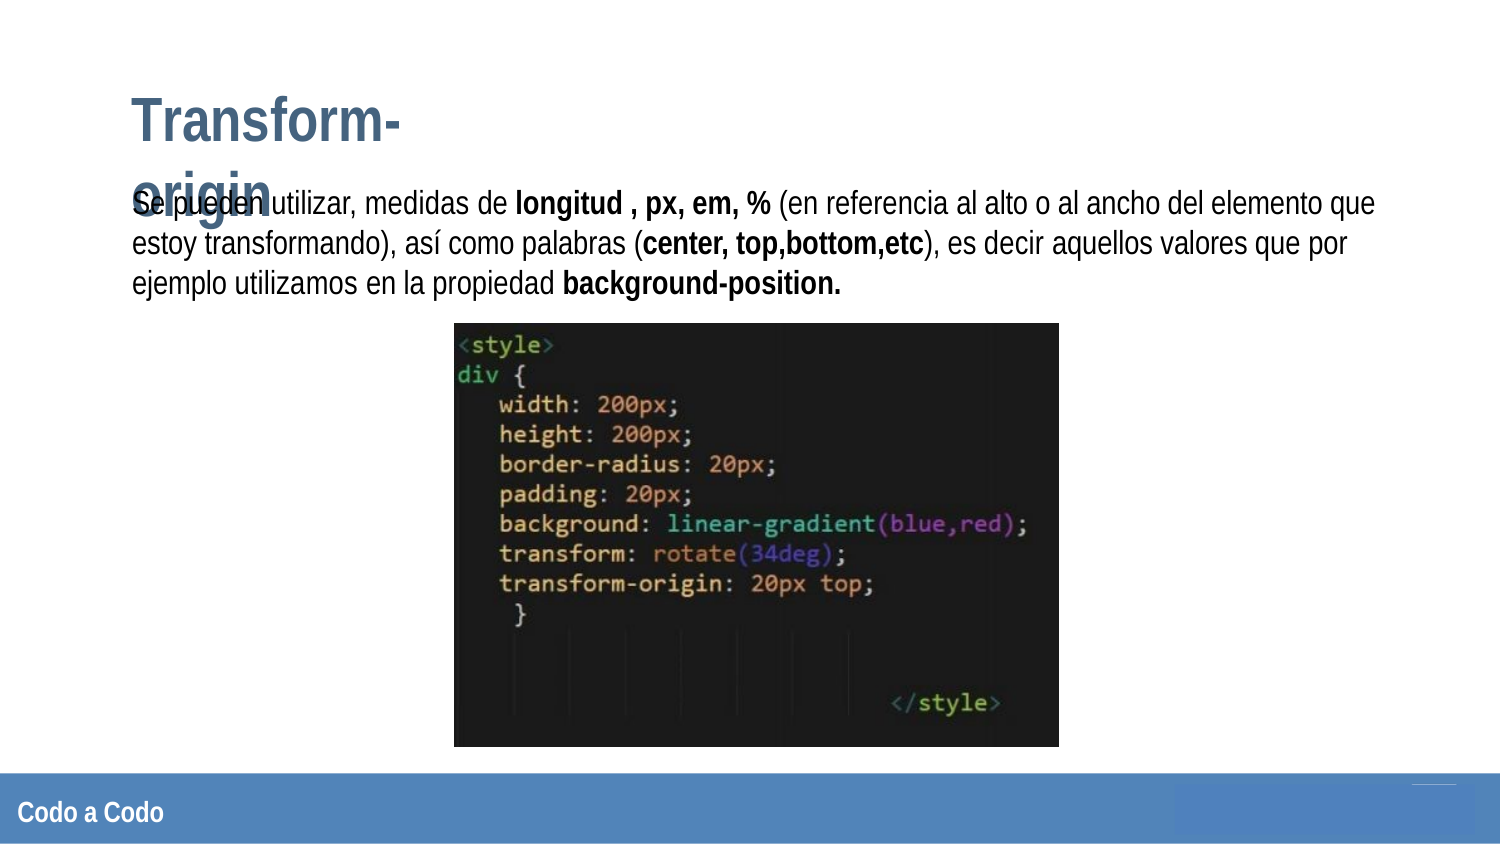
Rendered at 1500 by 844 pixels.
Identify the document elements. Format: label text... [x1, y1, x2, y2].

picture [454, 323, 1060, 747]
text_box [0, 773, 1500, 844]
text_box Se pueden utilizar, medidas de longitud , px, em, % (en referencia al alto o al ancho del elemento que estoy transformando), así como palabras (center, top,bottom,etc), es decir aquellos valores que por ejemplo utilizamos en la propiedad background-position. [130, 179, 1387, 302]
text_box Transform-origin [129, 77, 544, 230]
